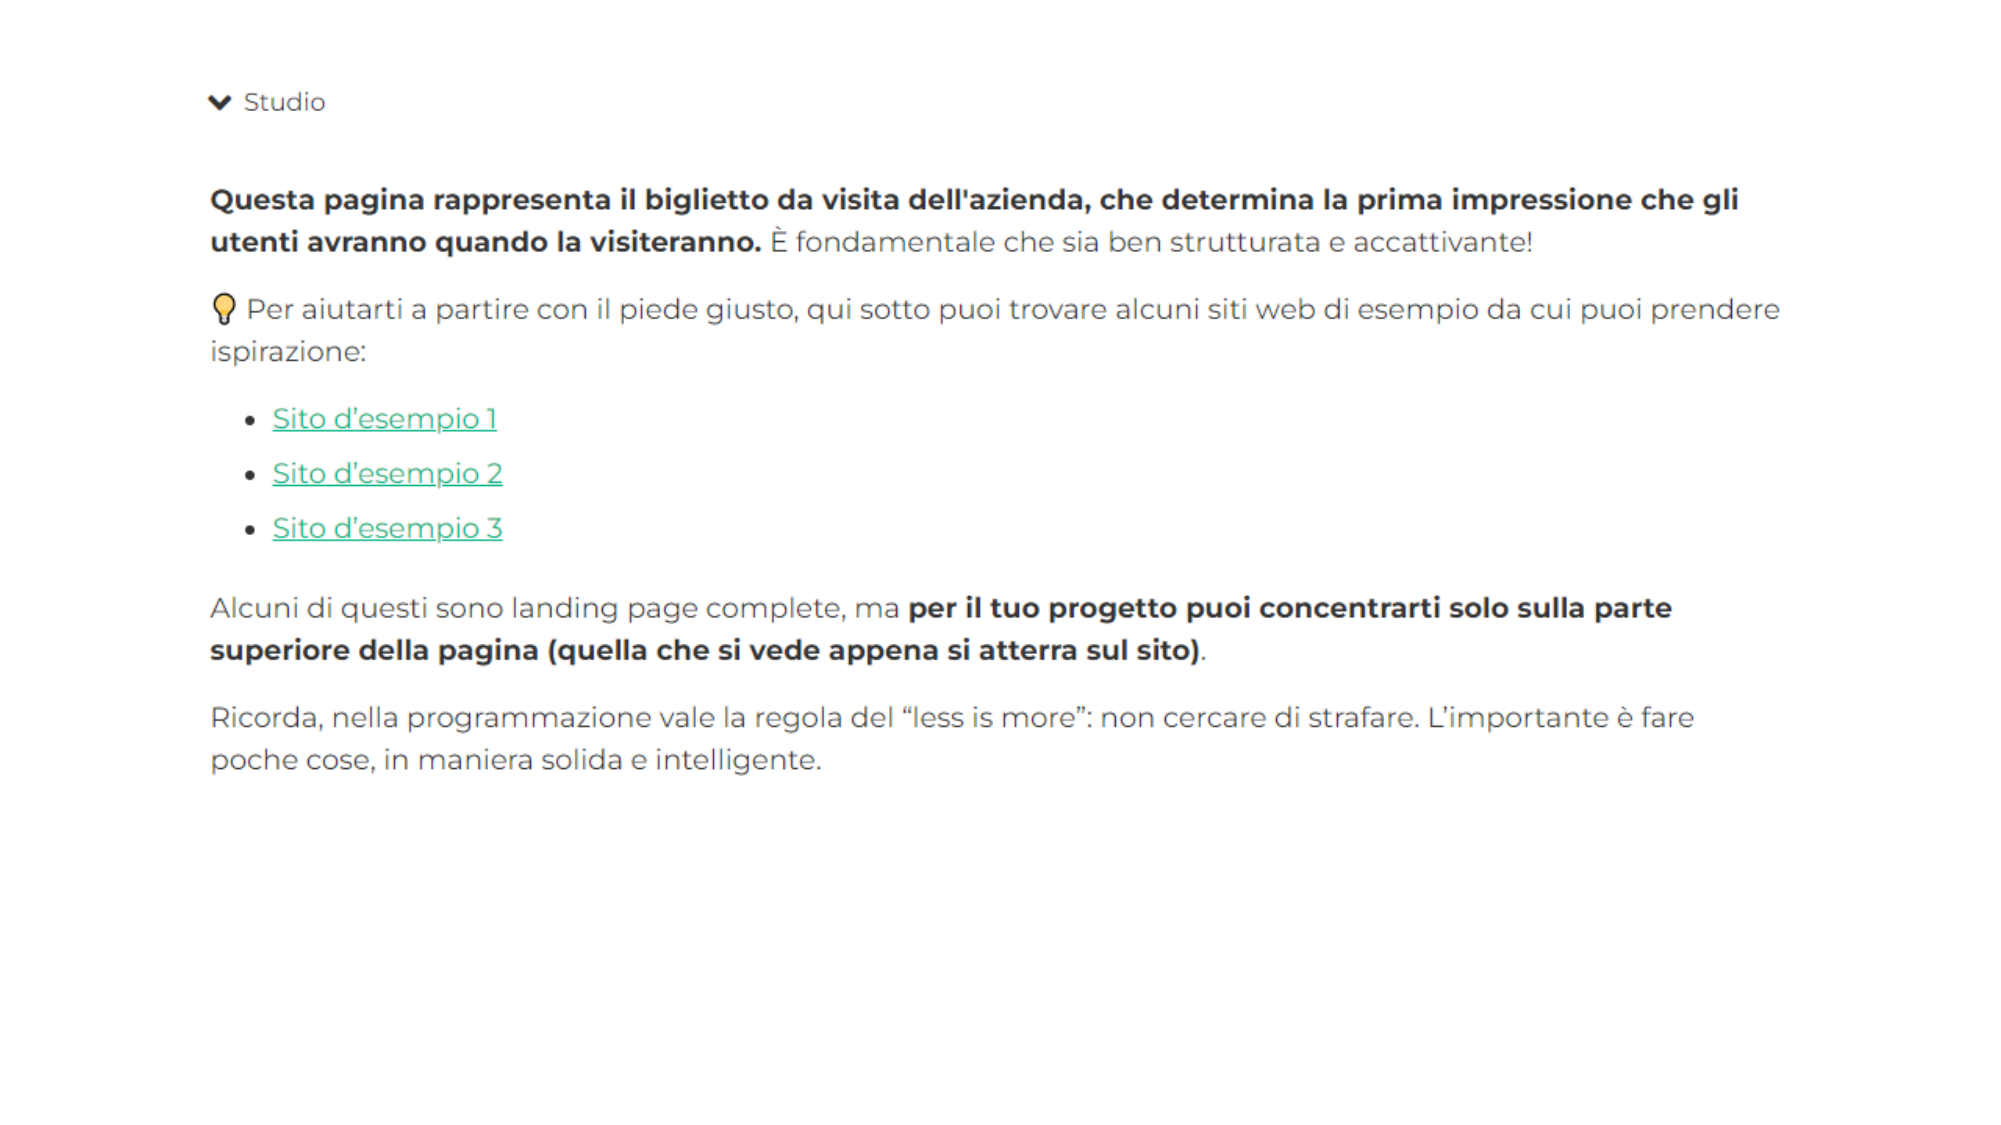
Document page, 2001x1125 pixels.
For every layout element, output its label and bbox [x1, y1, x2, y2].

picture [197, 169, 1803, 815]
picture [198, 70, 545, 141]
